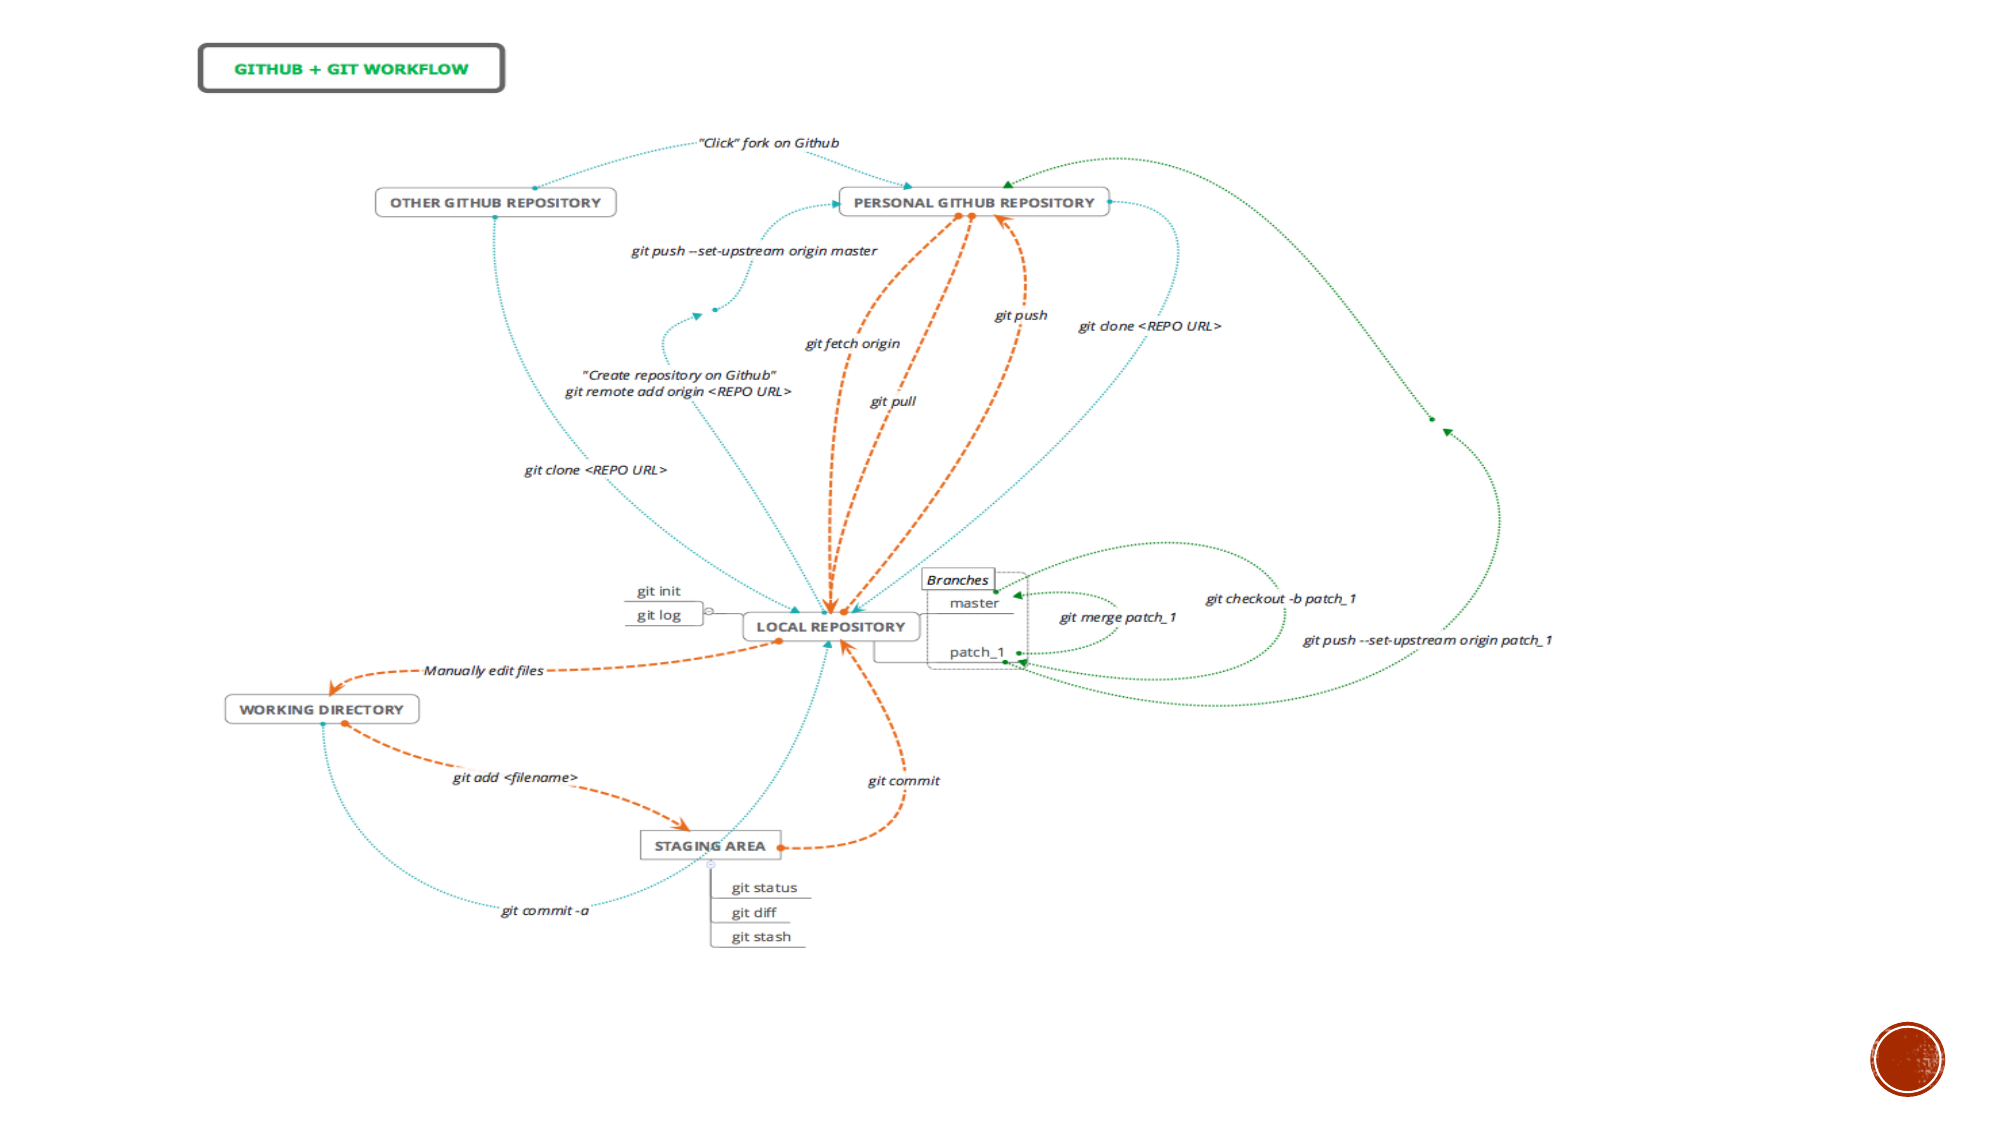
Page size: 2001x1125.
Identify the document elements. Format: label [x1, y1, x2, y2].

picture [152, 20, 1626, 974]
